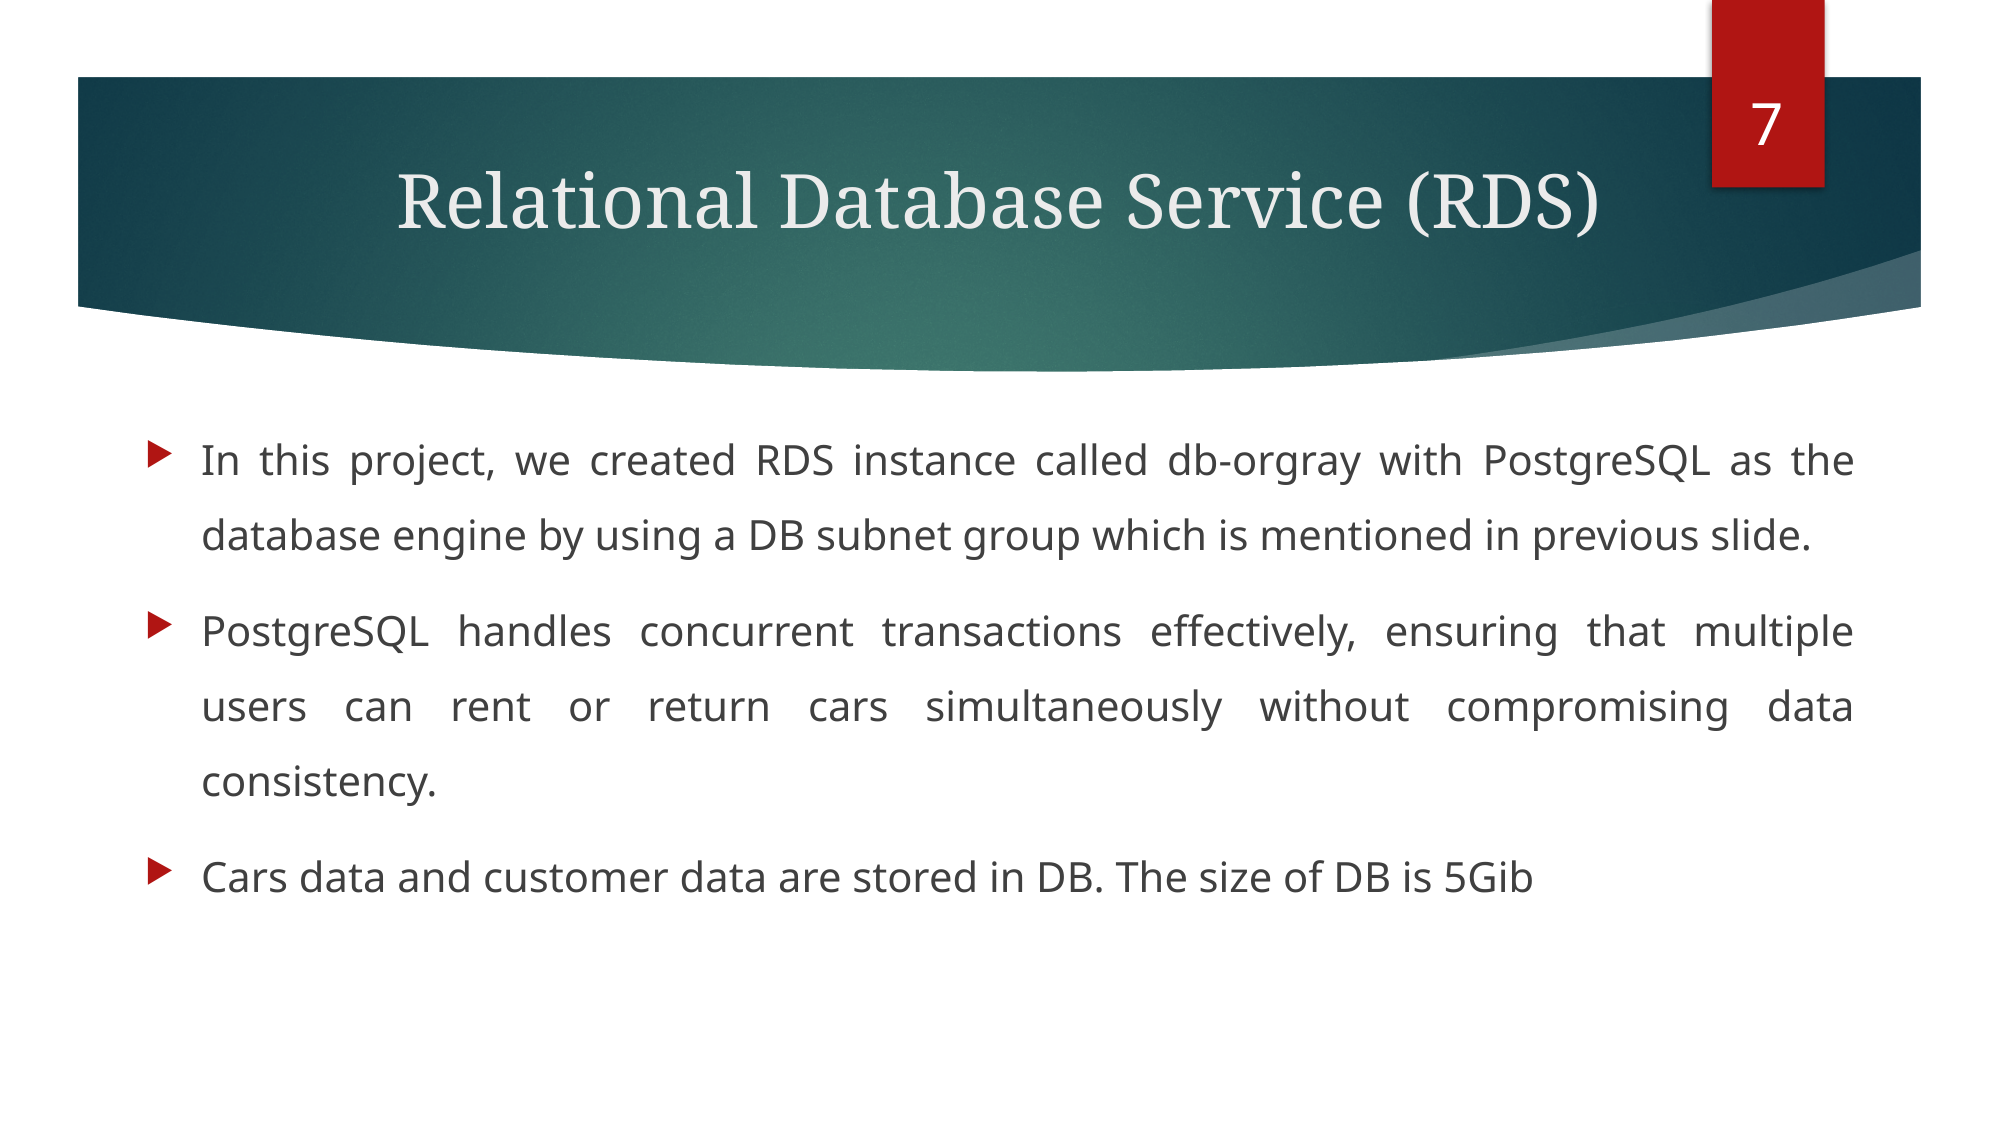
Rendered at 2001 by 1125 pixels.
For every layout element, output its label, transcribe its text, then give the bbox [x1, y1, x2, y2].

slide_number 7 [1698, 48, 1836, 175]
list In this project, we created RDS instance called db-orgray with PostgreSQL as the database engine by using a DB subnet group which is mentioned in previous slide. PostgreSQL handles concurrent transactions effectively, ensuring that multiple users can rent or return cars simultaneously without compromising data consistency. Cars data and customer data are stored in DB. The size of DB is 5Gib [129, 400, 1871, 1012]
title Relational Database Service (RDS) [137, 89, 1863, 308]
